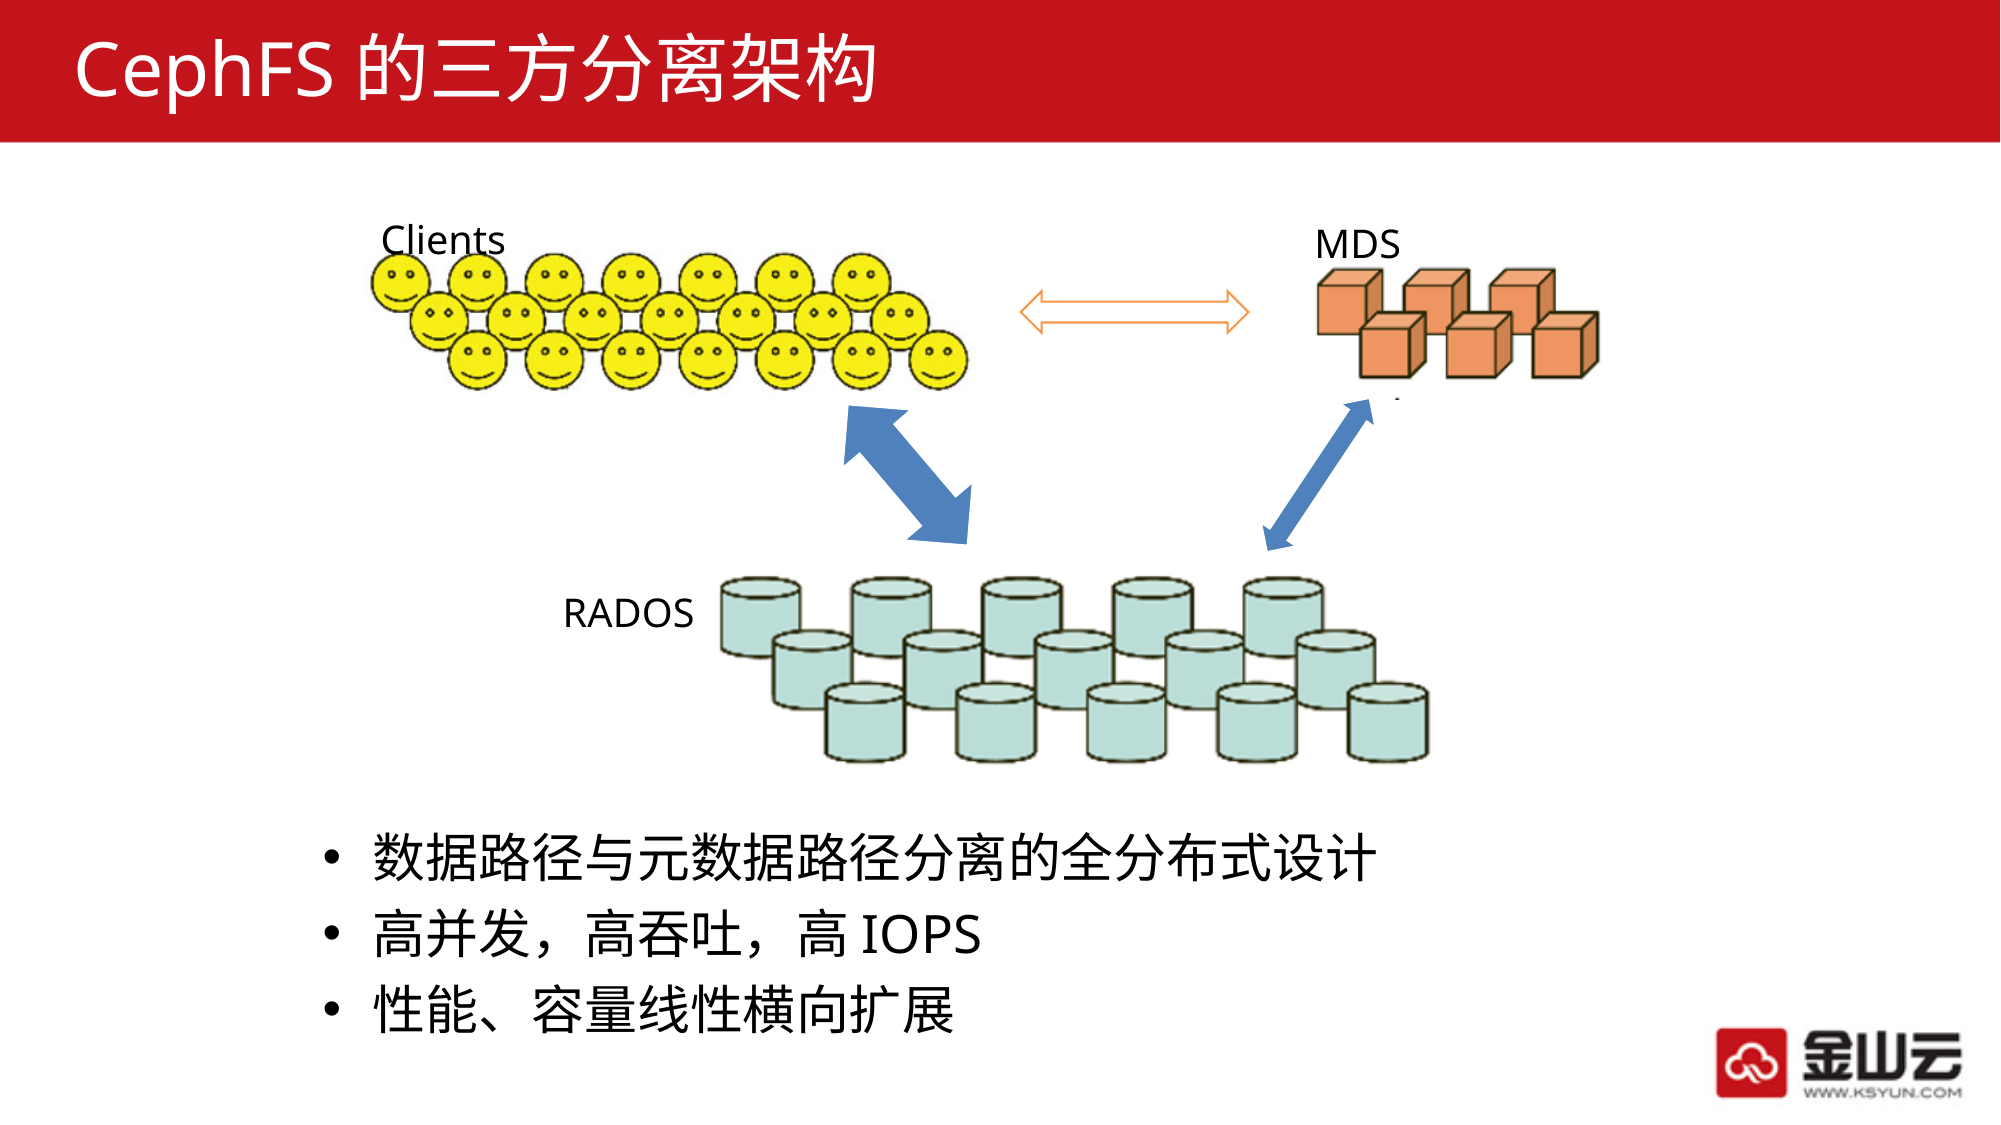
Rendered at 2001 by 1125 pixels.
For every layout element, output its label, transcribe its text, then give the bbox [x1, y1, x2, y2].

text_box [354, 207, 1646, 780]
title CephFS的三方分离架构 [0, 0, 2000, 145]
text_box 数据路径与元数据路径分离的全分布式设计 高并发，高吞吐，高IOPS 性能、容量线性横向扩展 [307, 804, 1739, 1048]
picture [0, 0, 2001, 1125]
